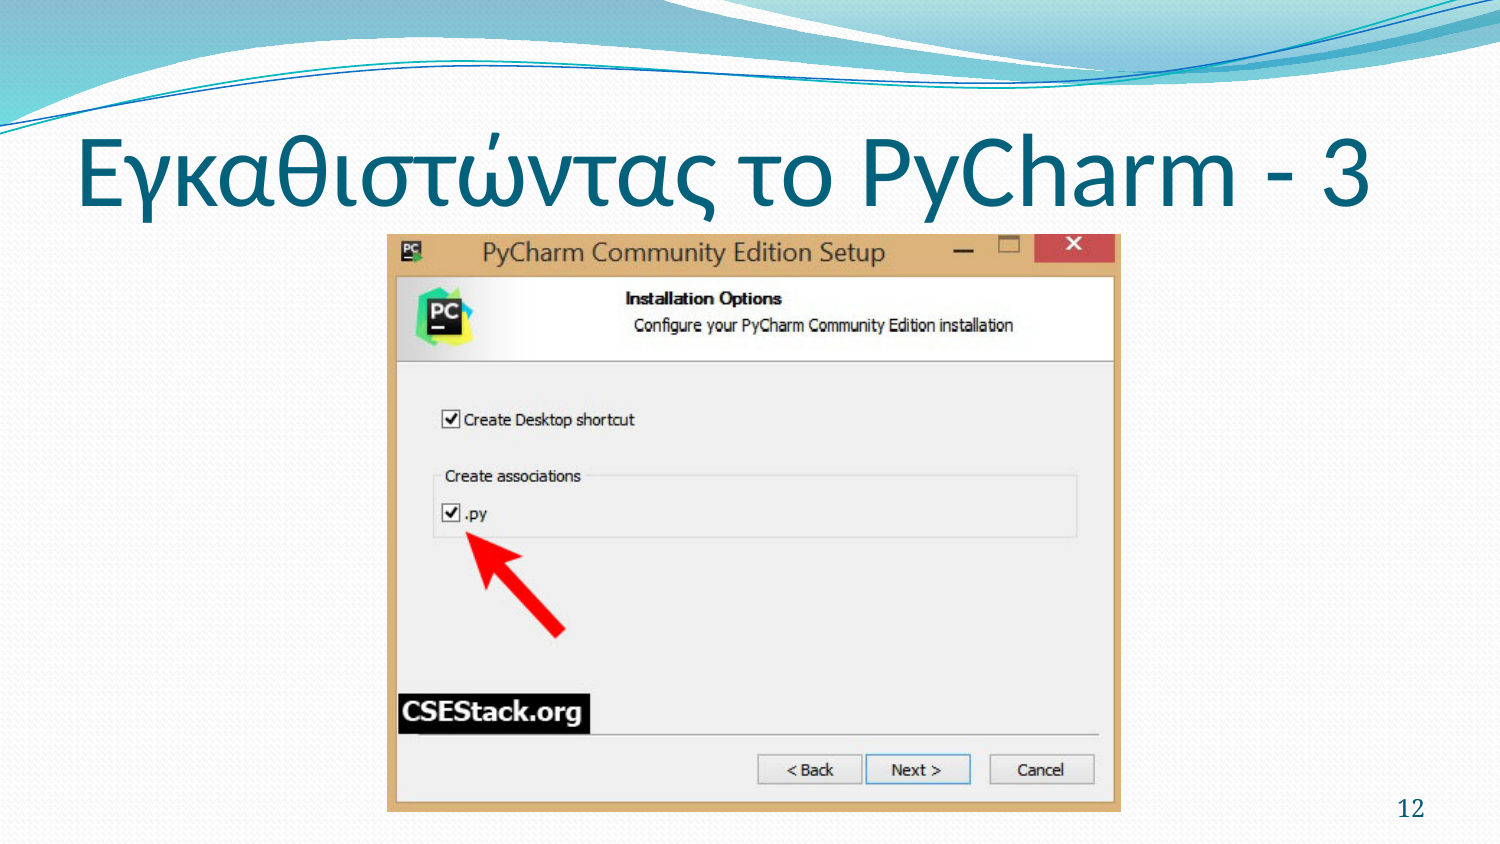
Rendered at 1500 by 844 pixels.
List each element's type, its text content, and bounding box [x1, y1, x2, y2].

slide_number 12 [1299, 782, 1425, 827]
title Εγκαθιστώντας το PyCharm - 3 [75, 86, 1438, 228]
picture [387, 234, 1121, 812]
